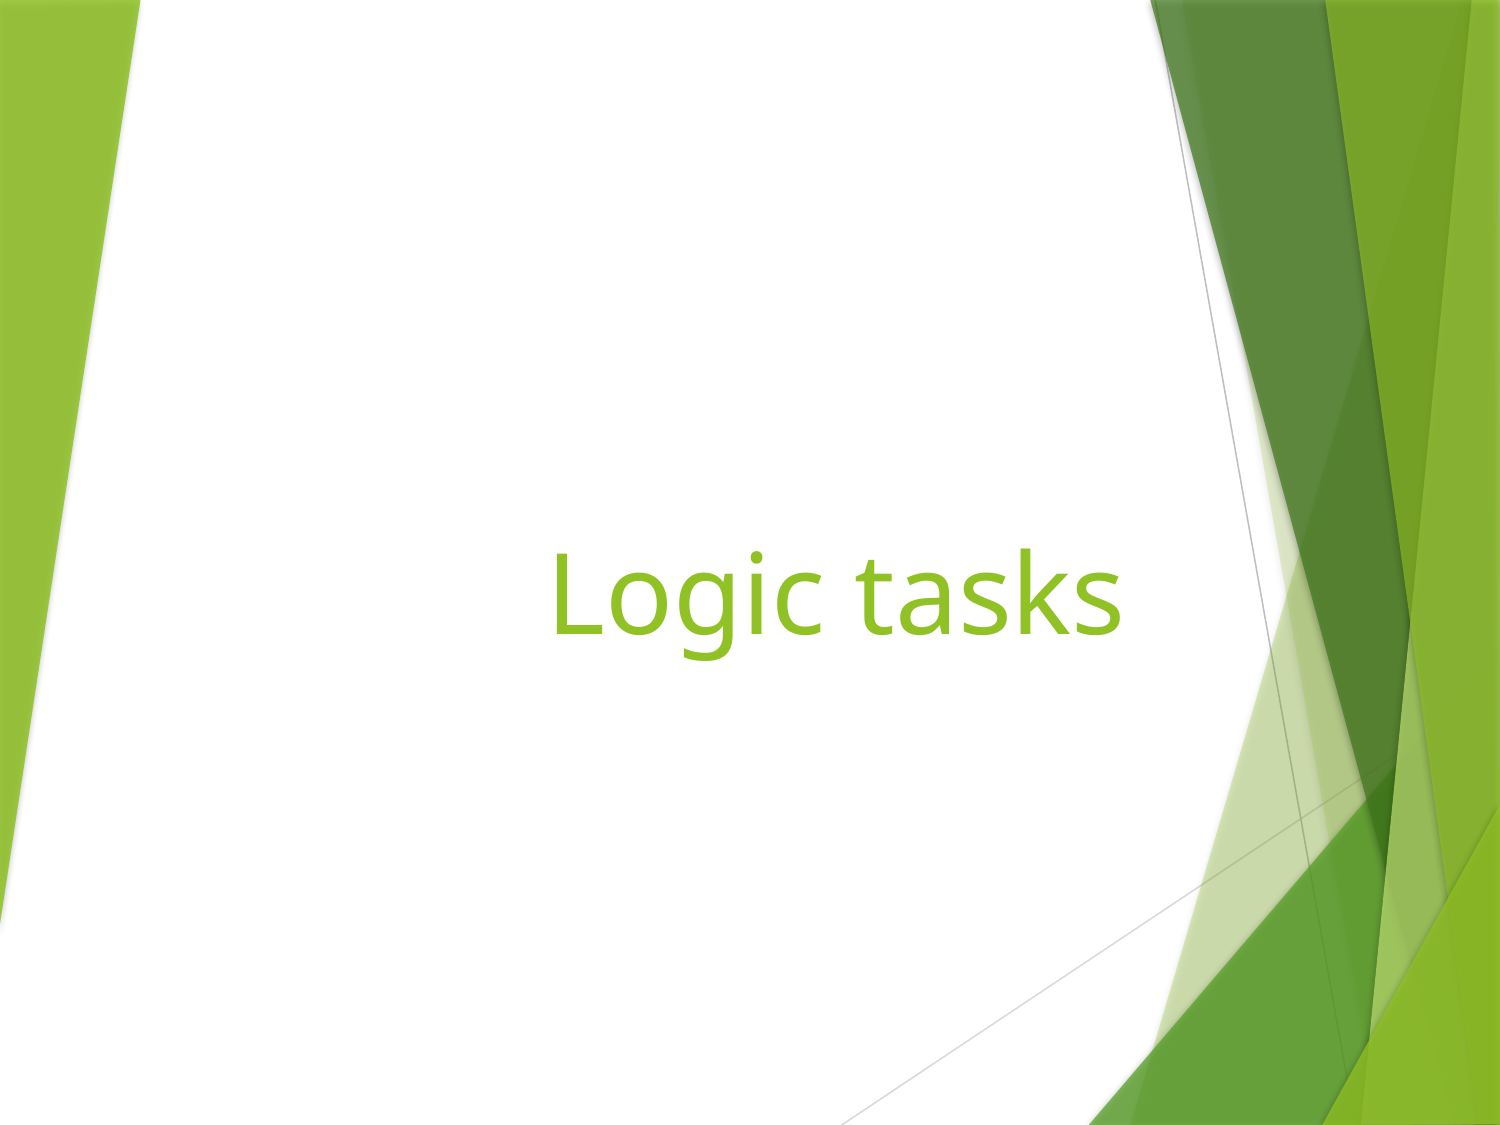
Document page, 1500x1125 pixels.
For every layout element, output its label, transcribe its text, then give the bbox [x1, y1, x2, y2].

title Logic tasks [185, 394, 1142, 665]
